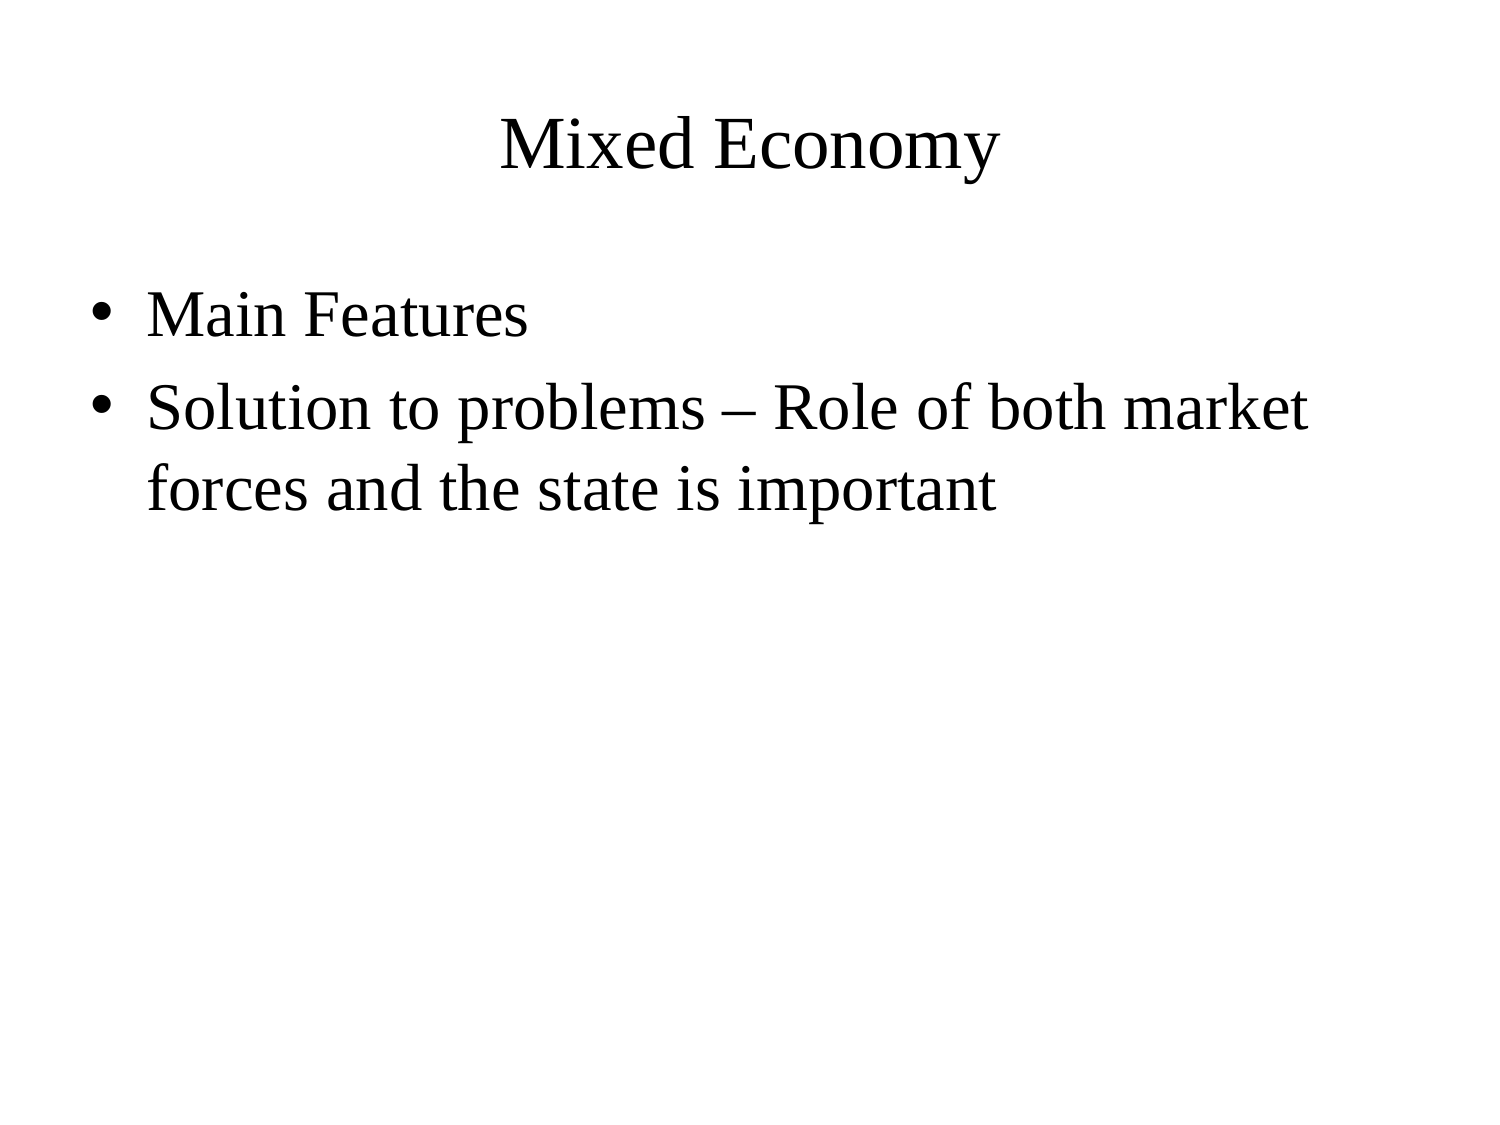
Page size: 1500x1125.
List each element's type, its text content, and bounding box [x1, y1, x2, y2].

list Main Features Solution to problems – Role of both market forces and the state is important [75, 262, 1425, 1005]
title Mixed Economy [75, 45, 1425, 233]
